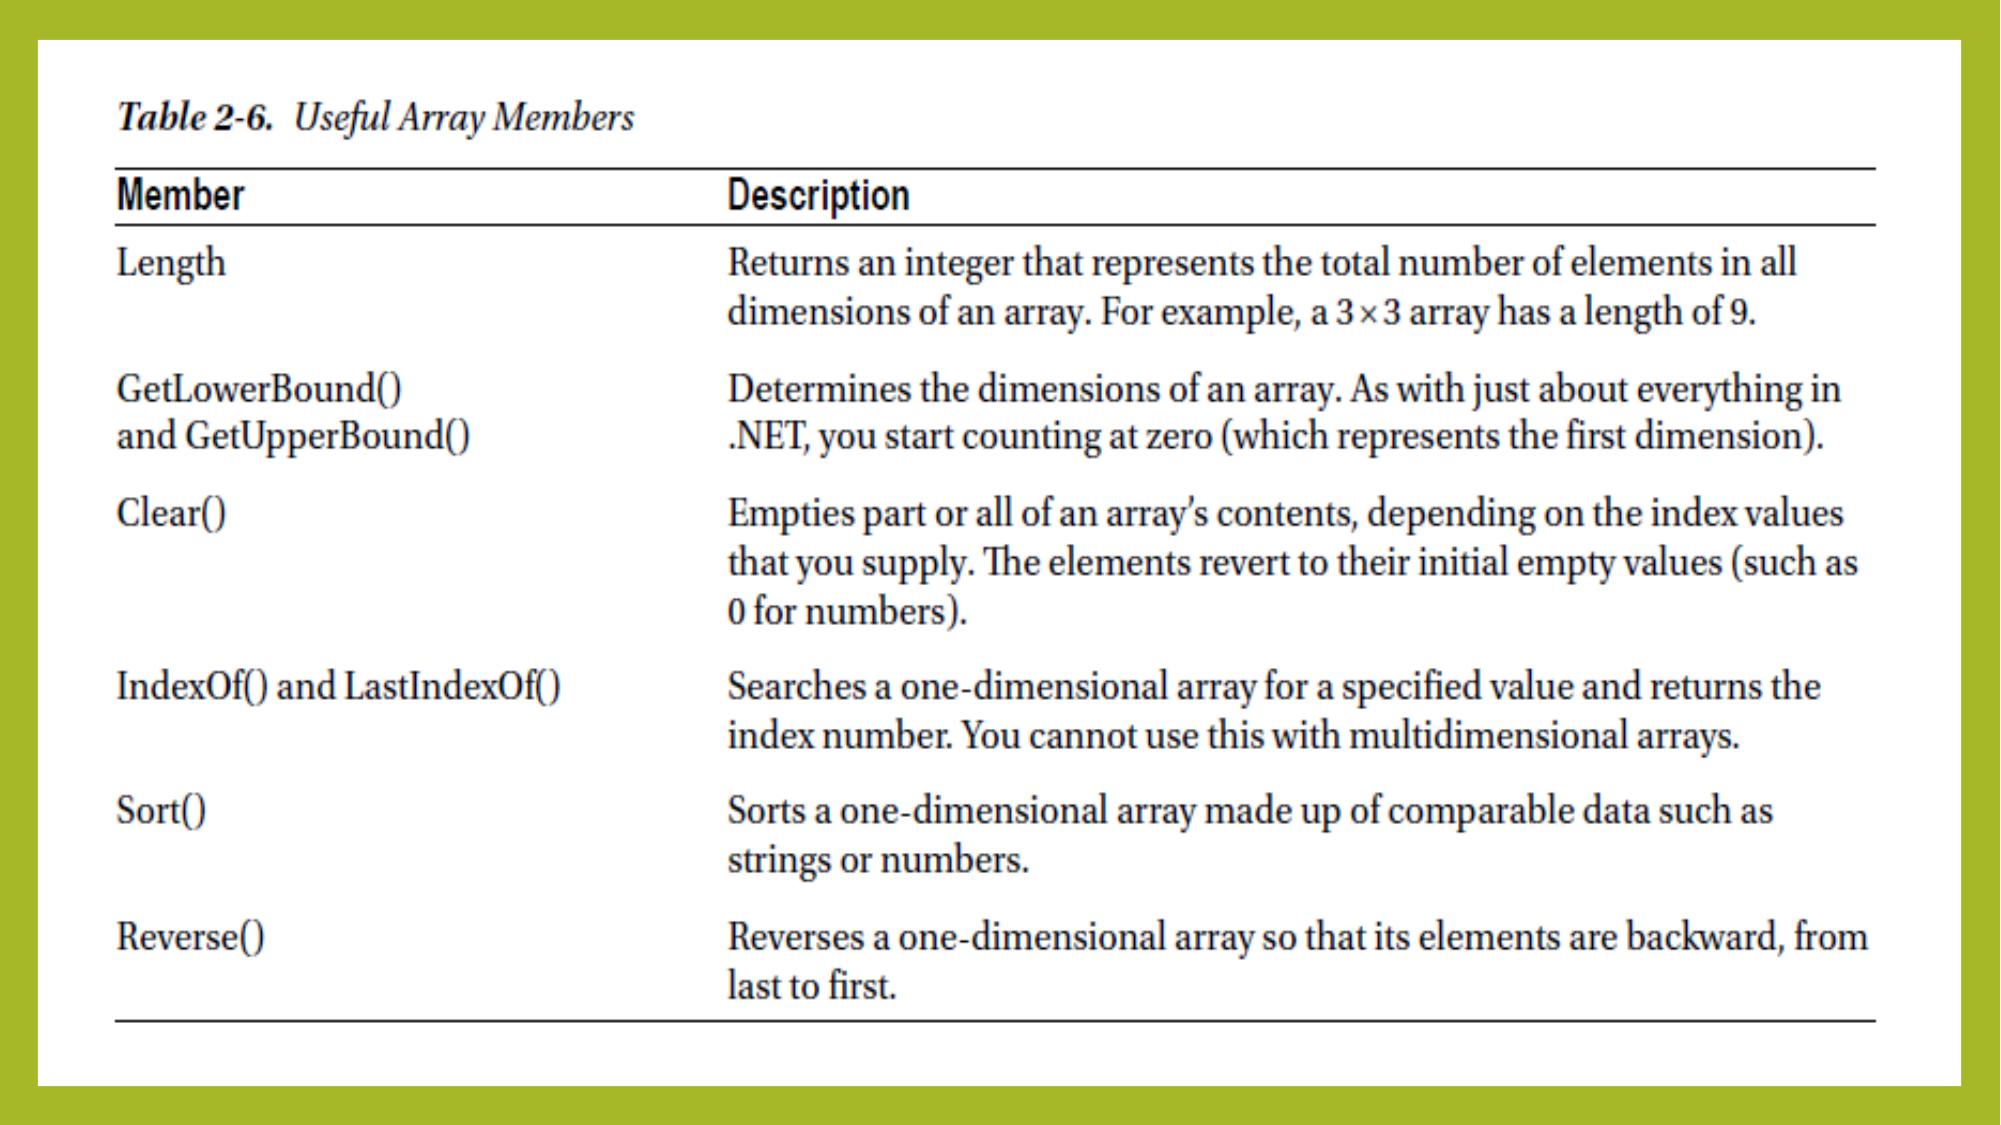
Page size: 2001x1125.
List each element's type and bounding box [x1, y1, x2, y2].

list [109, 91, 1884, 1044]
